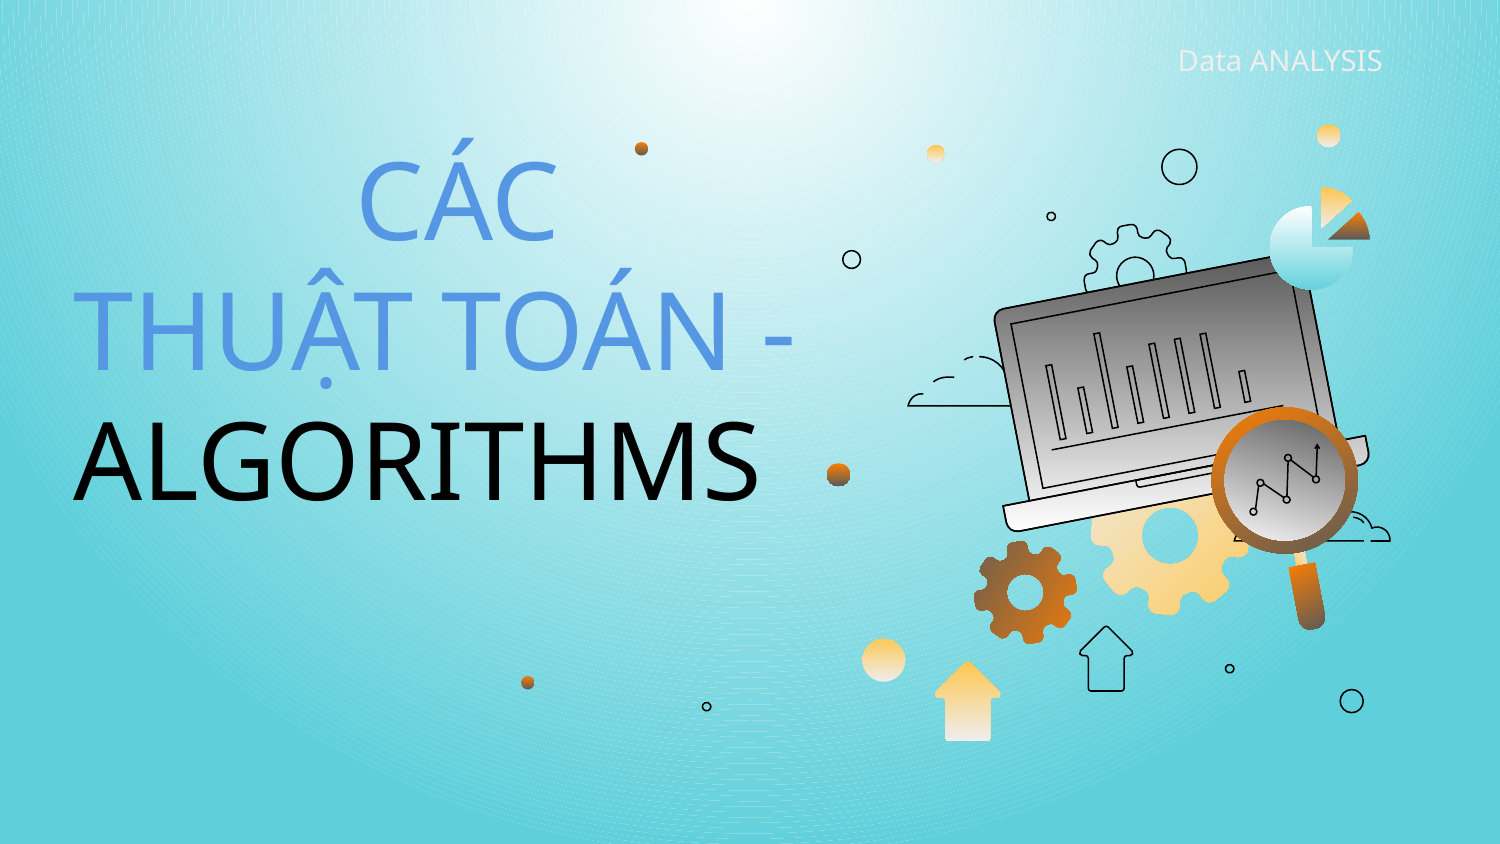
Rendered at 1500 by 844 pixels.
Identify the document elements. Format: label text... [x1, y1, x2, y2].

title CÁC THUẬT TOÁN - ALGORITHMS [58, 176, 821, 537]
text_box Data ANALYSIS [1158, 34, 1383, 85]
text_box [826, 123, 1435, 742]
text_box [634, 142, 649, 156]
text_box [521, 676, 535, 690]
